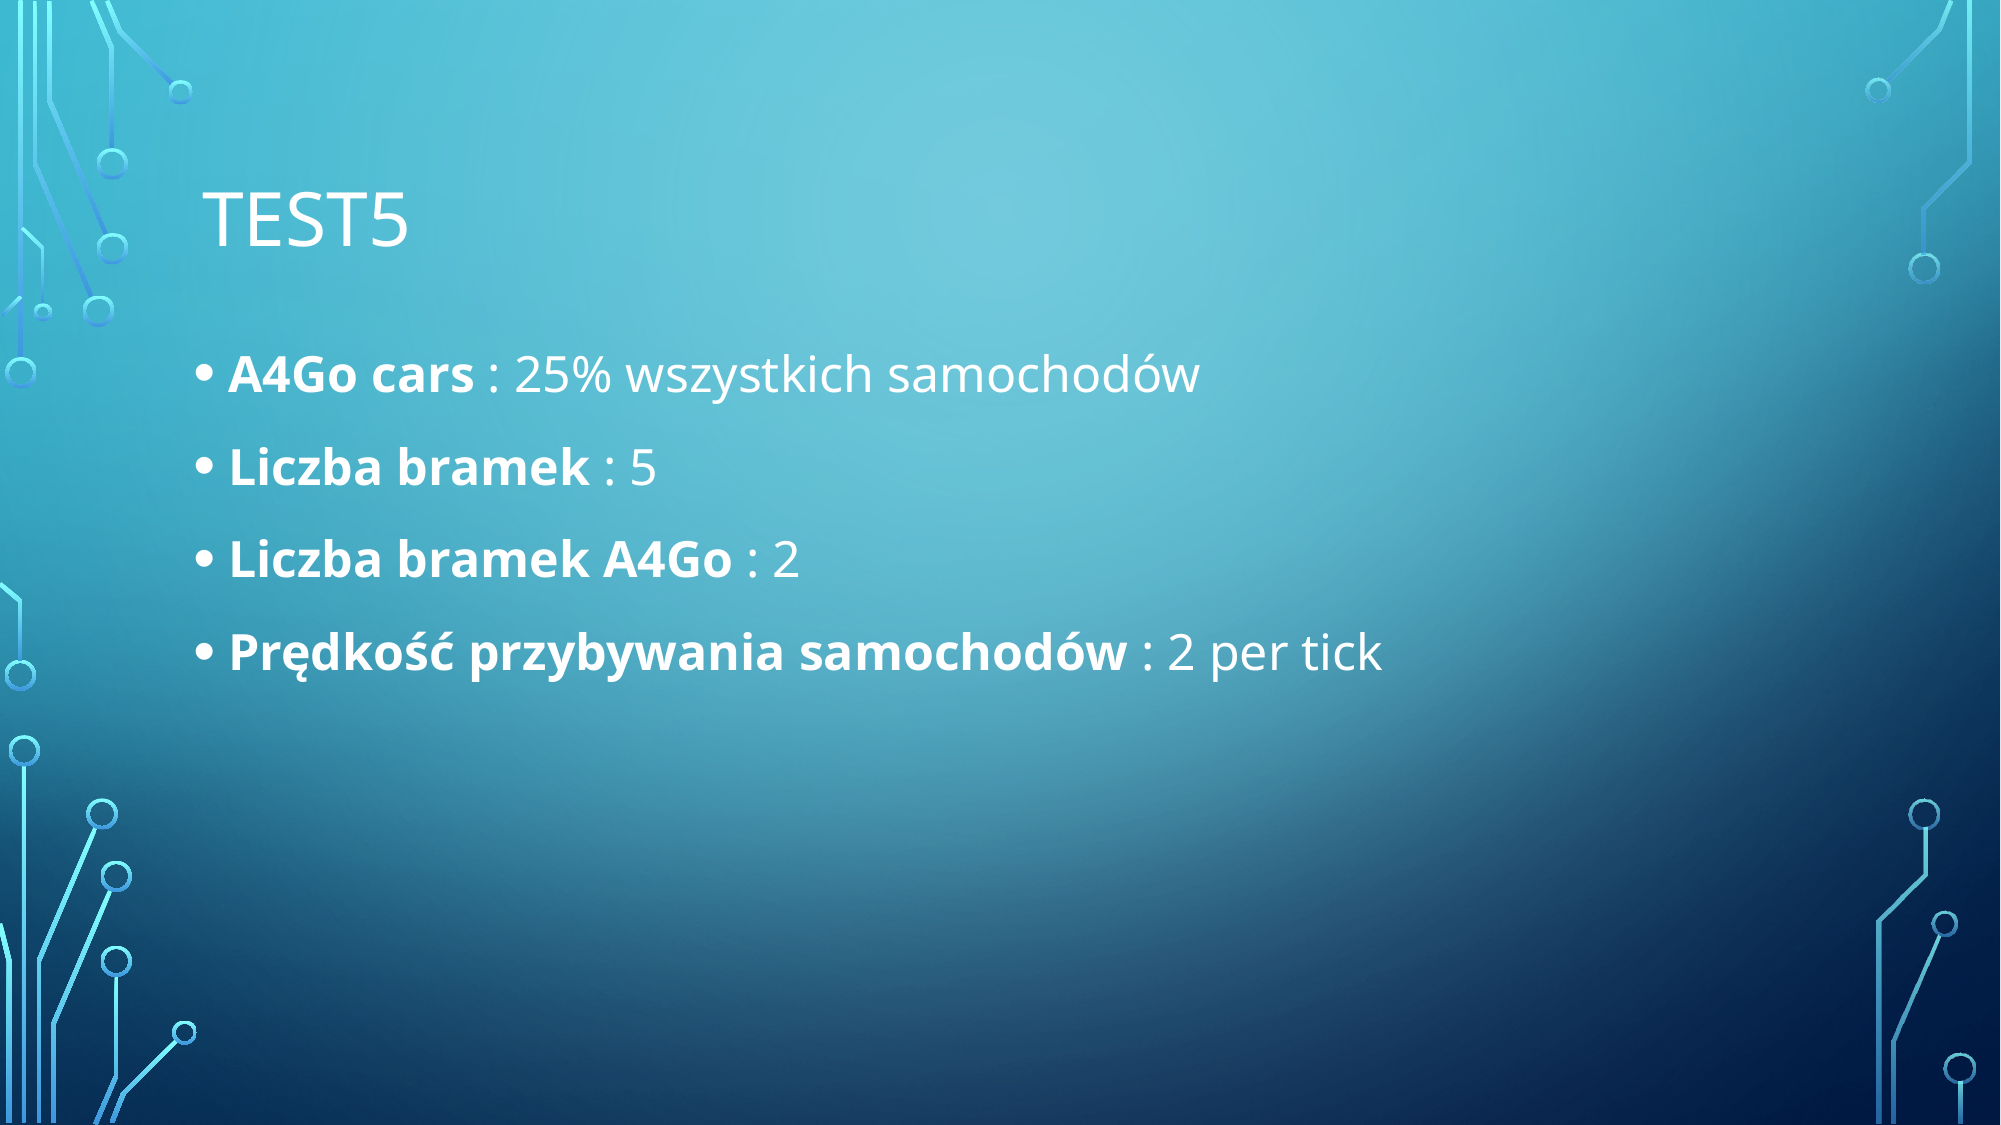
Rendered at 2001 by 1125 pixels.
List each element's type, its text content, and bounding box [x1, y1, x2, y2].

title Test5 [187, 101, 1813, 344]
list A4Go cars : 25% wszystkich samochodów Liczba bramek : 5 Liczba bramek A4Go : 2 Prędkość przybywania samochodów : 2 per tick [178, 322, 1804, 904]
